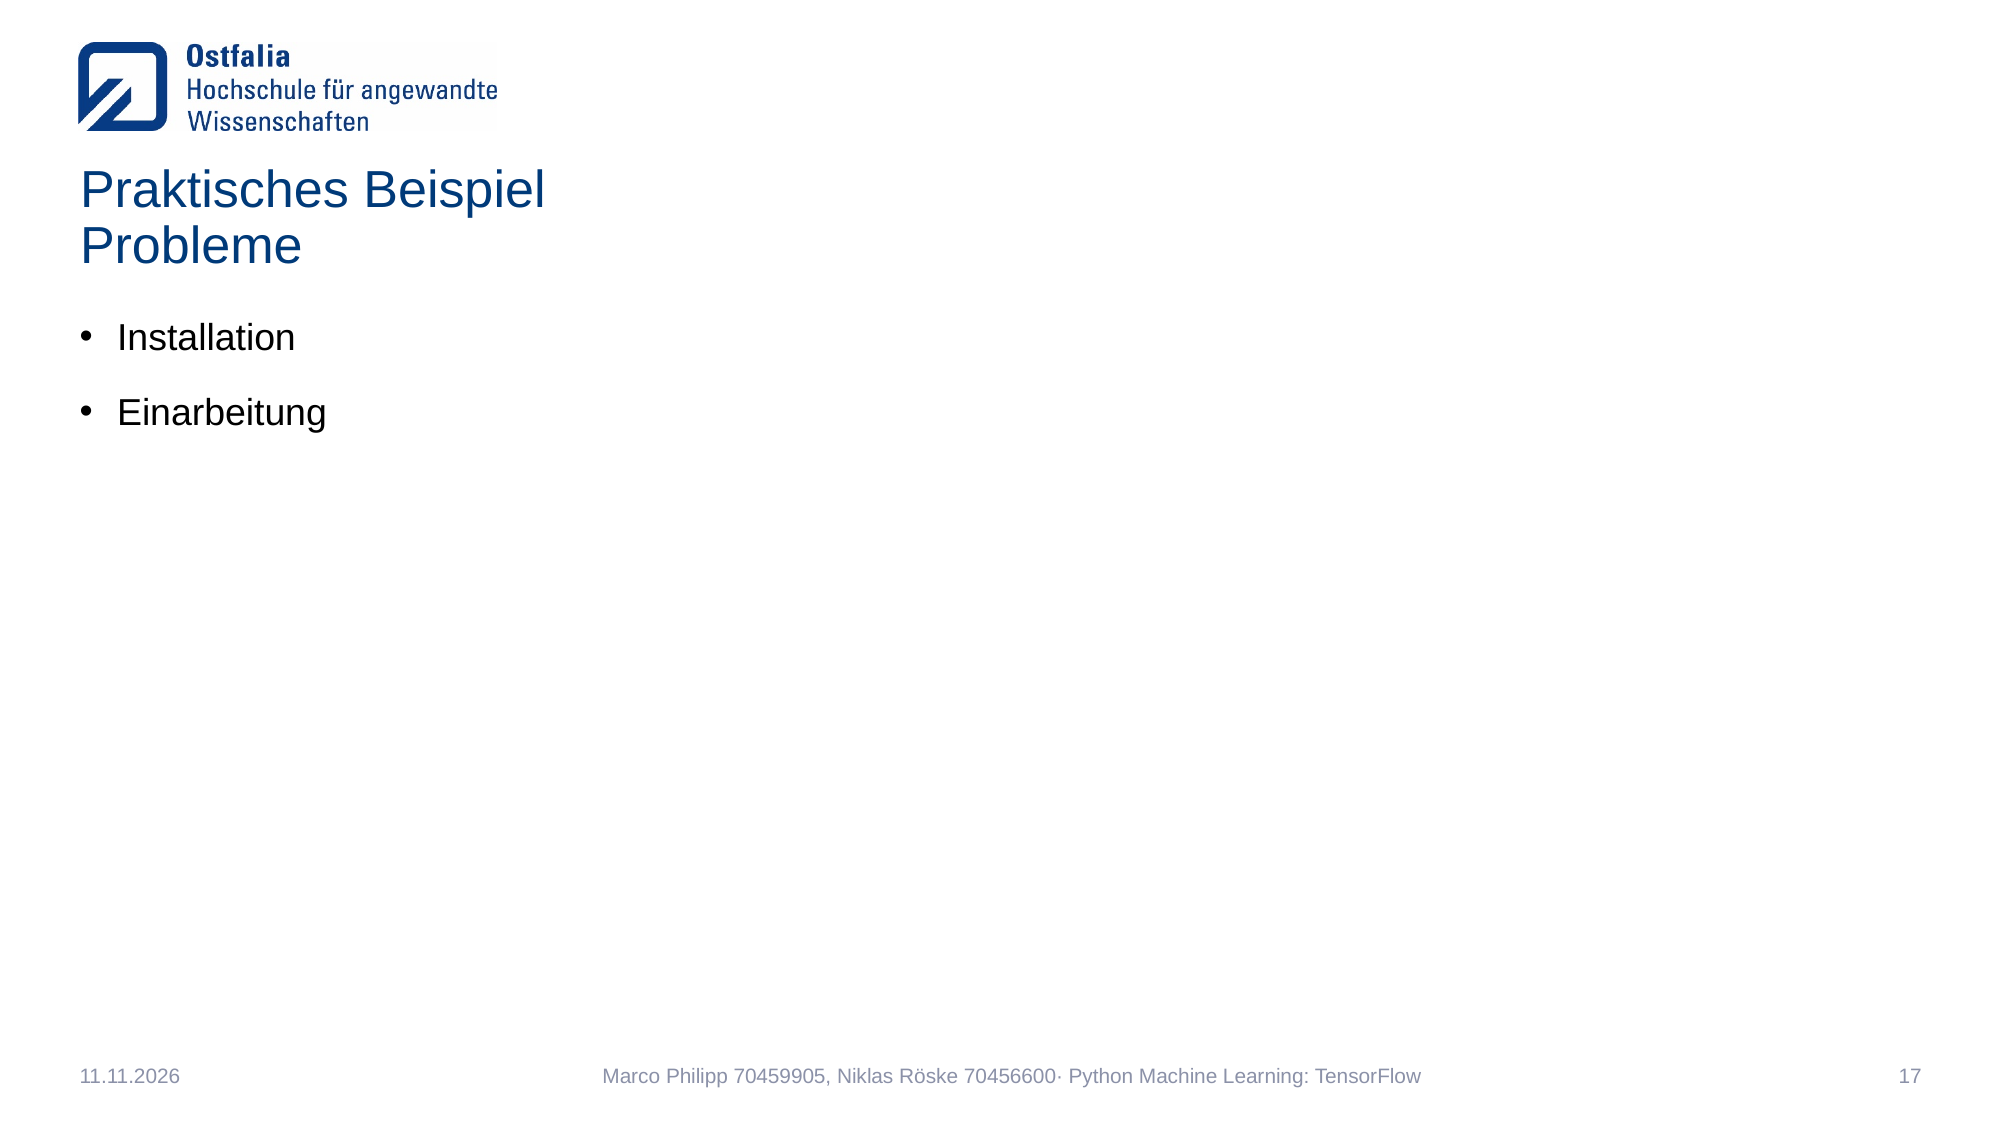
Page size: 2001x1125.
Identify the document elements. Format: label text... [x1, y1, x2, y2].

list Installation Einarbeitung [79, 304, 1922, 1047]
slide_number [79, 1063, 273, 1094]
title Praktisches Beispiel Probleme [79, 162, 1922, 275]
footer Marco Philipp 70459905, Niklas Röske 70456600· Python Machine Learning: TensorFlow [288, 1063, 1736, 1094]
picture [78, 42, 497, 131]
slide_number 17 [1744, 1063, 1922, 1094]
